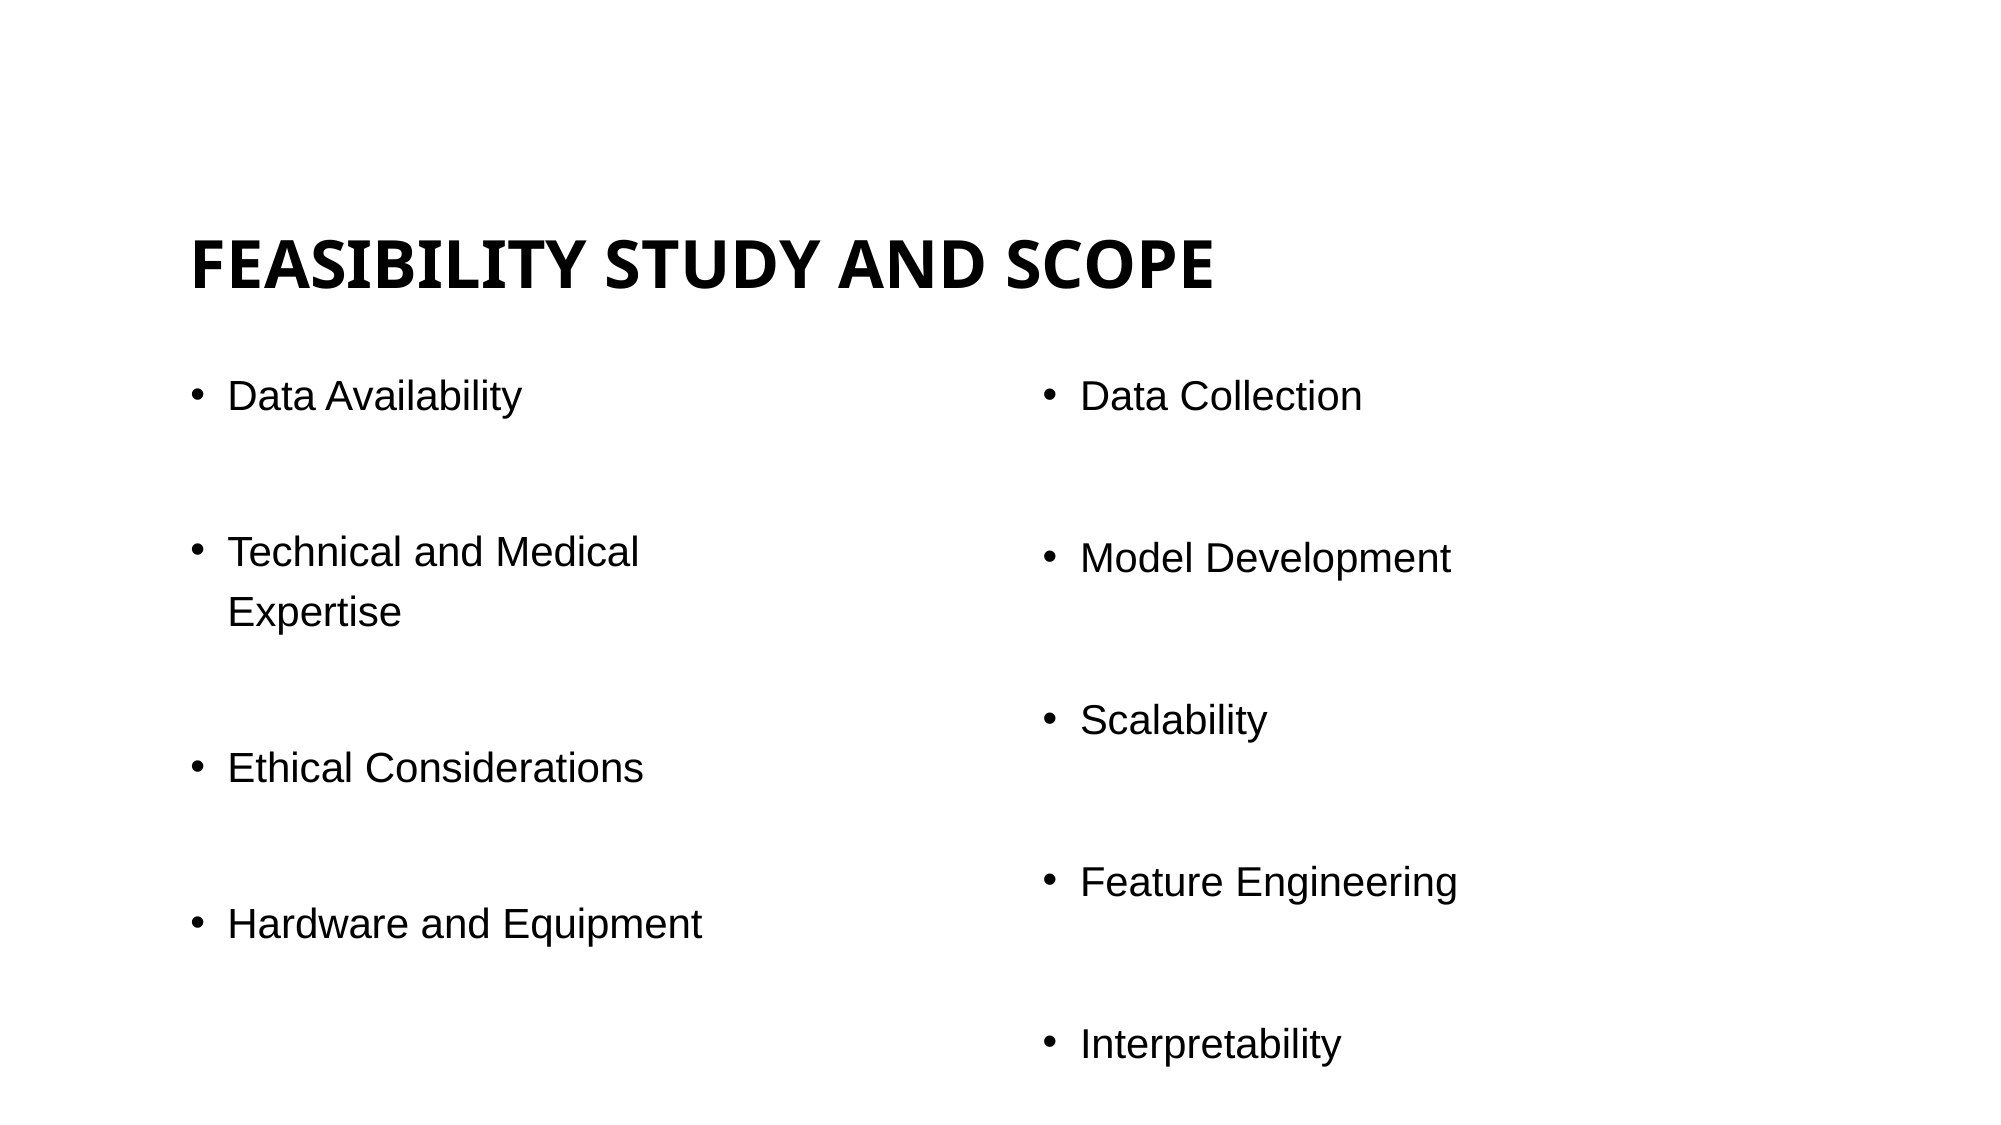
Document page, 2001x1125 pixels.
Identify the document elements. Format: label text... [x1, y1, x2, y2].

title FEASIBILITY STUDY AND SCOPE [174, 153, 1633, 311]
list Data Availability Technical and Medical Expertise Ethical Considerations Hardware and Equipment [175, 351, 758, 955]
text_box Data Collection Model Development Scalability Feature Engineering Interpretability [1027, 351, 1633, 1087]
